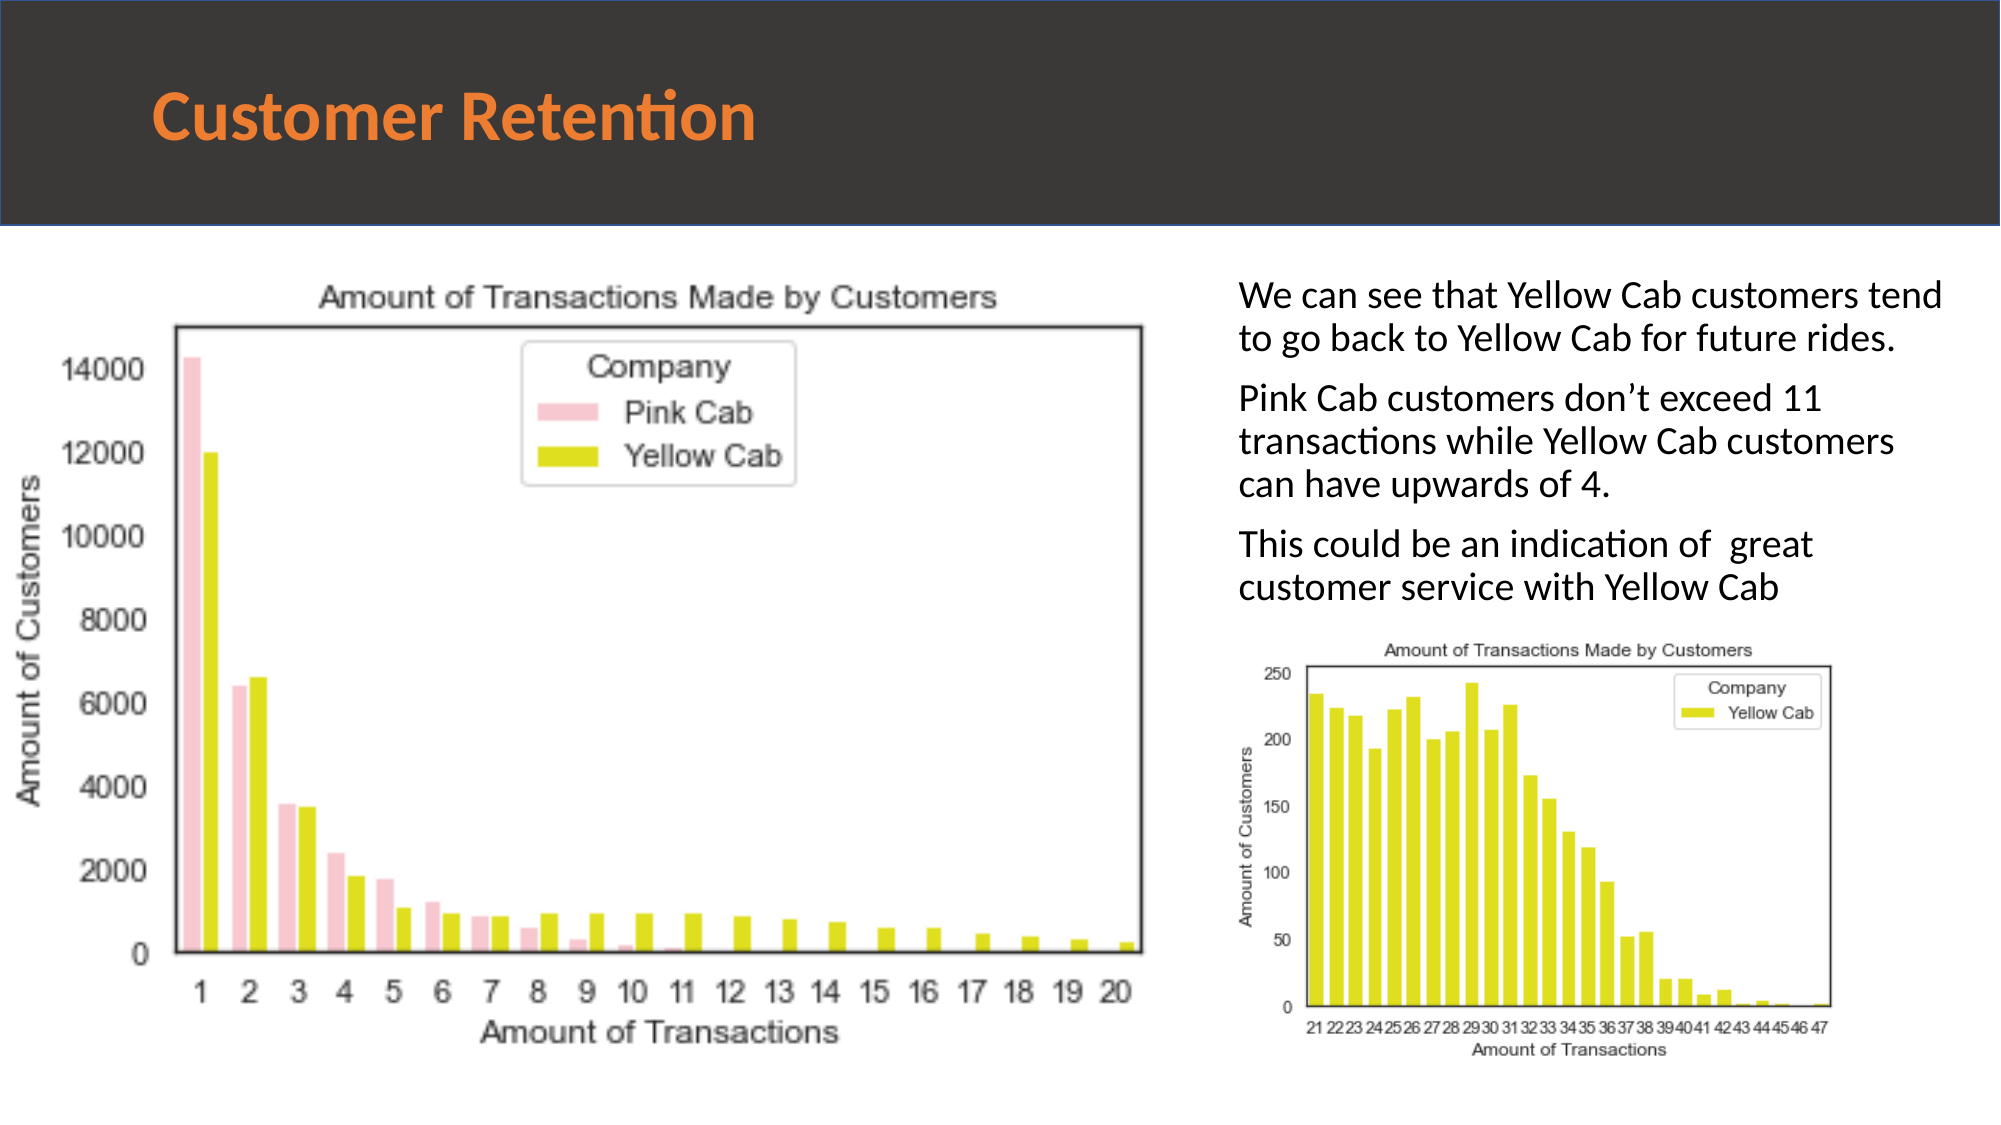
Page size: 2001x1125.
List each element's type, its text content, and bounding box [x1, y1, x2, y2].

list We can see that Yellow Cab customers tend to go back to Yellow Cab for future rides. Pink Cab customers don’t exceed 11 transactions while Yellow Cab customers can have upwards of 4. This could be an indication of great customer service with Yellow Cab [1223, 266, 1961, 634]
picture [1229, 633, 1841, 1070]
picture [0, 266, 1161, 1070]
text_box [0, 0, 2000, 226]
title Customer Retention [137, 7, 1863, 225]
